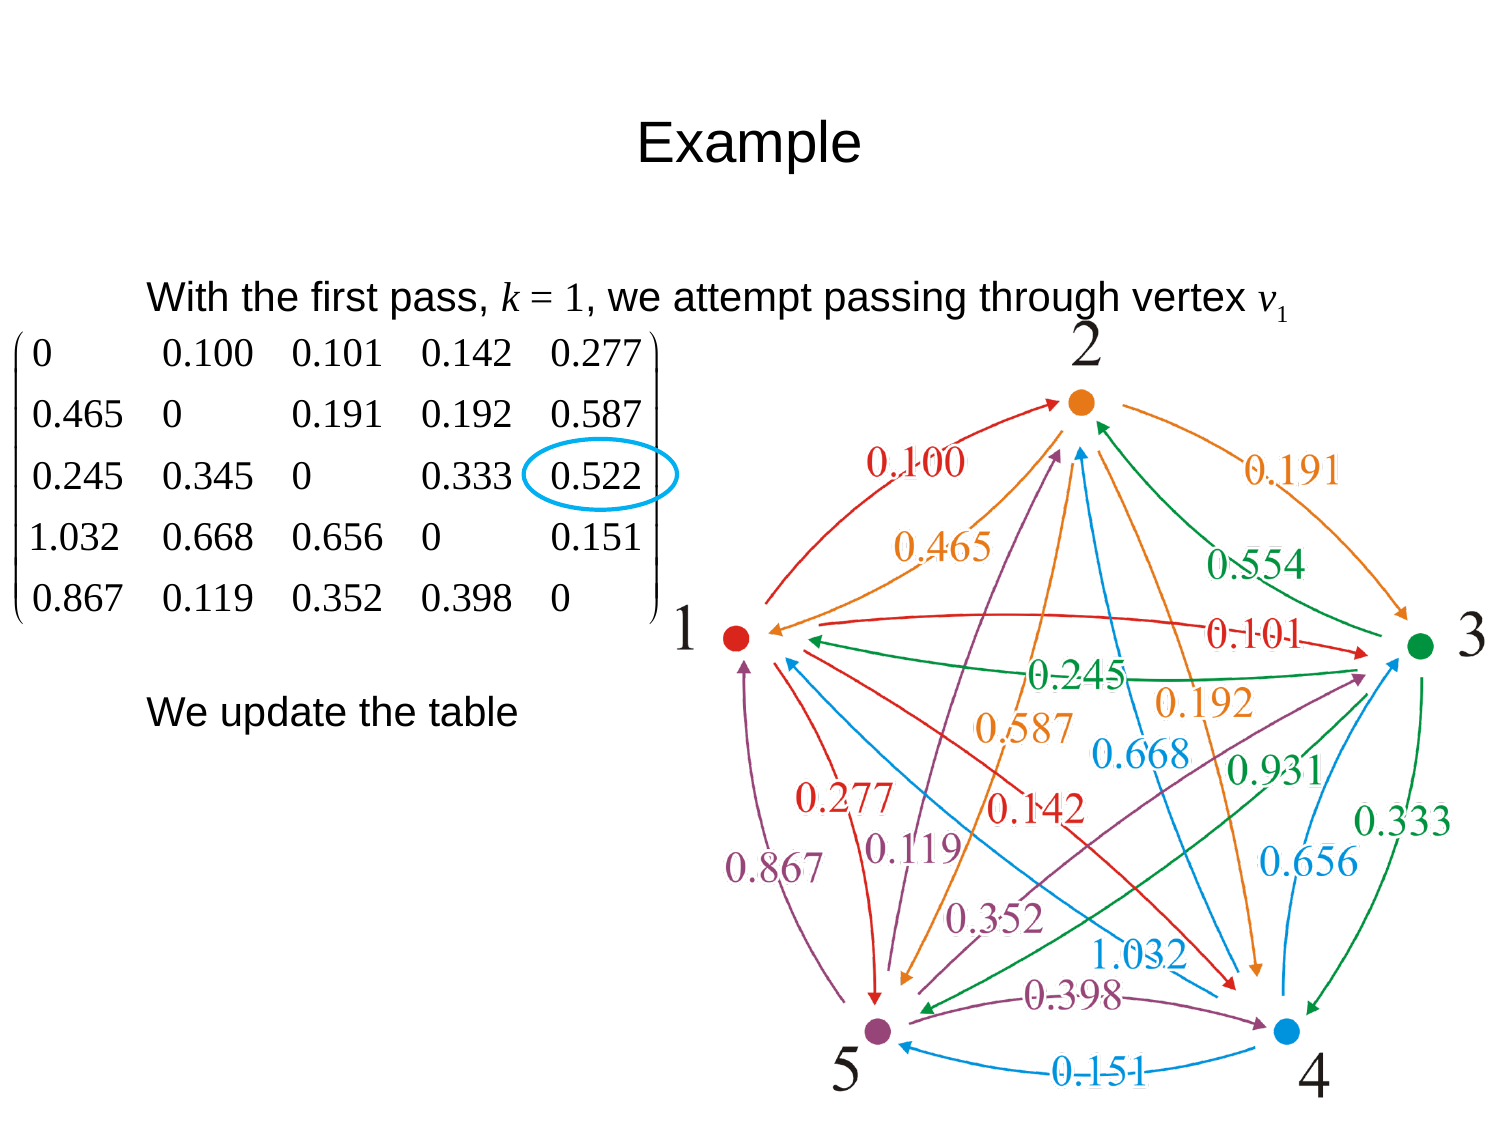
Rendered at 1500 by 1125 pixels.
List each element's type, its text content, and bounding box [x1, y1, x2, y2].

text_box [5, 320, 672, 634]
list With the first pass, k = 1, we attempt passing through vertex v1 We update the table [74, 262, 1426, 319]
list With the first pass, k = 1, we attempt passing through vertex v1 We update the table [74, 642, 656, 1006]
picture [661, 312, 1495, 1107]
title Example [74, 44, 1426, 233]
